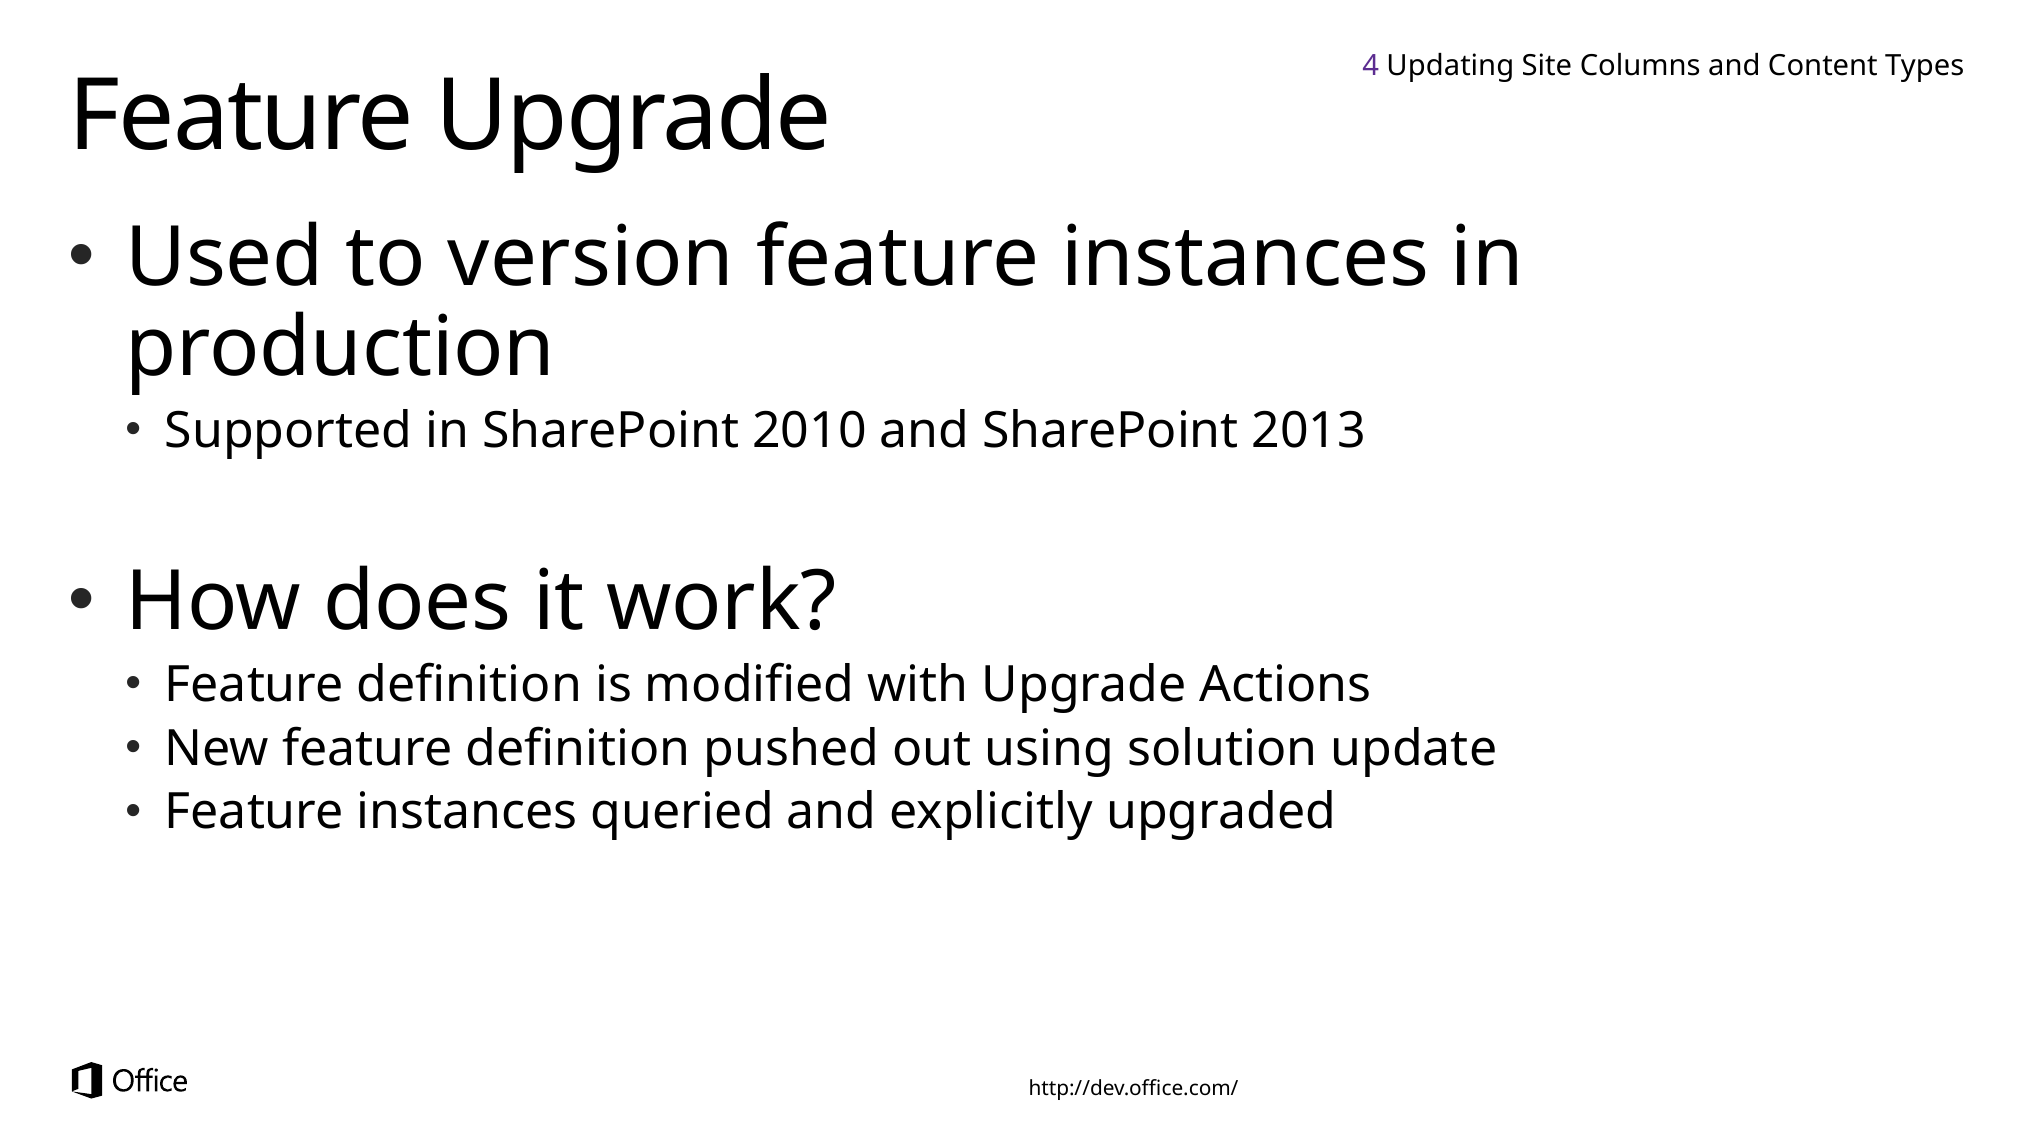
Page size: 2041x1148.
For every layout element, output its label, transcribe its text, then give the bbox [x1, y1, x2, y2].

list Used to version feature instances in production Supported in SharePoint 2010 and SharePoint 2013 How does it work? Feature definition is modified with Upgrade Actions New feature definition pushed out using solution update Feature instances queried and explicitly upgraded [45, 199, 1996, 543]
title Feature Upgrade [45, 48, 1996, 199]
footer 4 Updating Site Columns and Content Types [1306, 48, 1996, 110]
